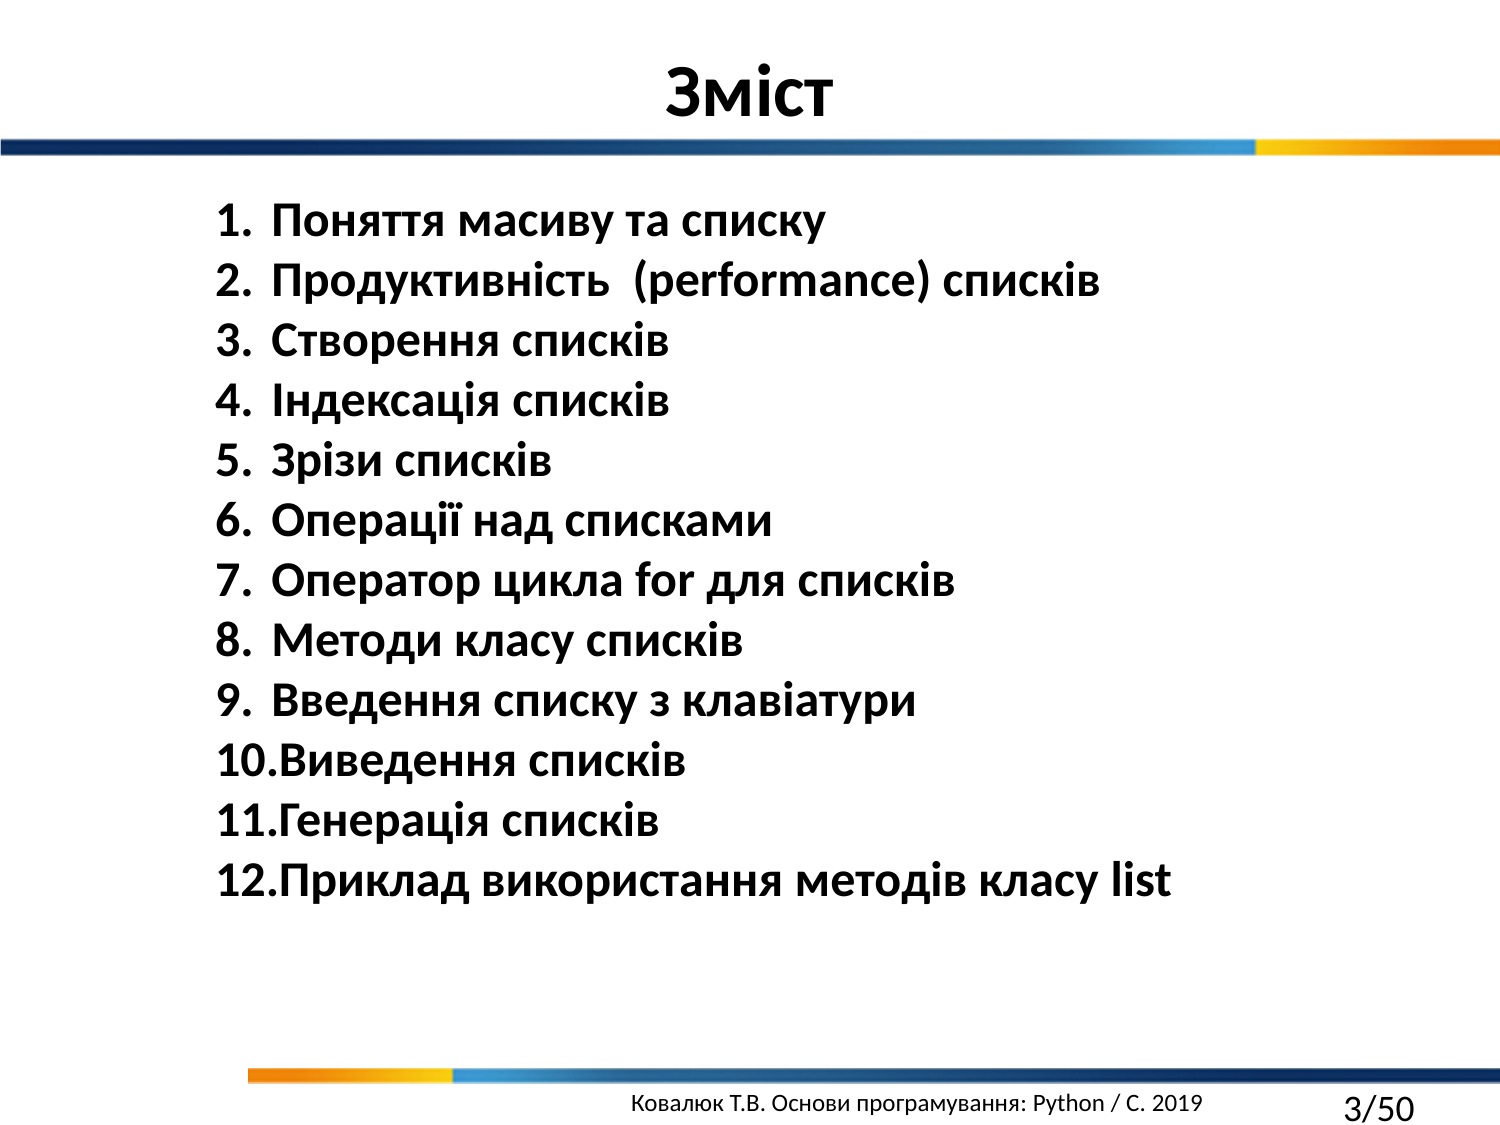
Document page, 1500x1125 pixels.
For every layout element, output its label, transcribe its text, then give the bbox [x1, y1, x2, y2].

picture [2, 139, 1500, 155]
text_box Зміст [0, 33, 1500, 139]
picture [248, 1068, 1500, 1084]
text_box Поняття масиву та списку Продуктивність (performance) списків Створення списків Індексація списків Зрізи списків Операції над списками Оператор цикла for для списків Методи класу списків Введення списку з клавіатури Виведення списків Генерація списків Приклад використання методів класу list [200, 179, 1187, 914]
